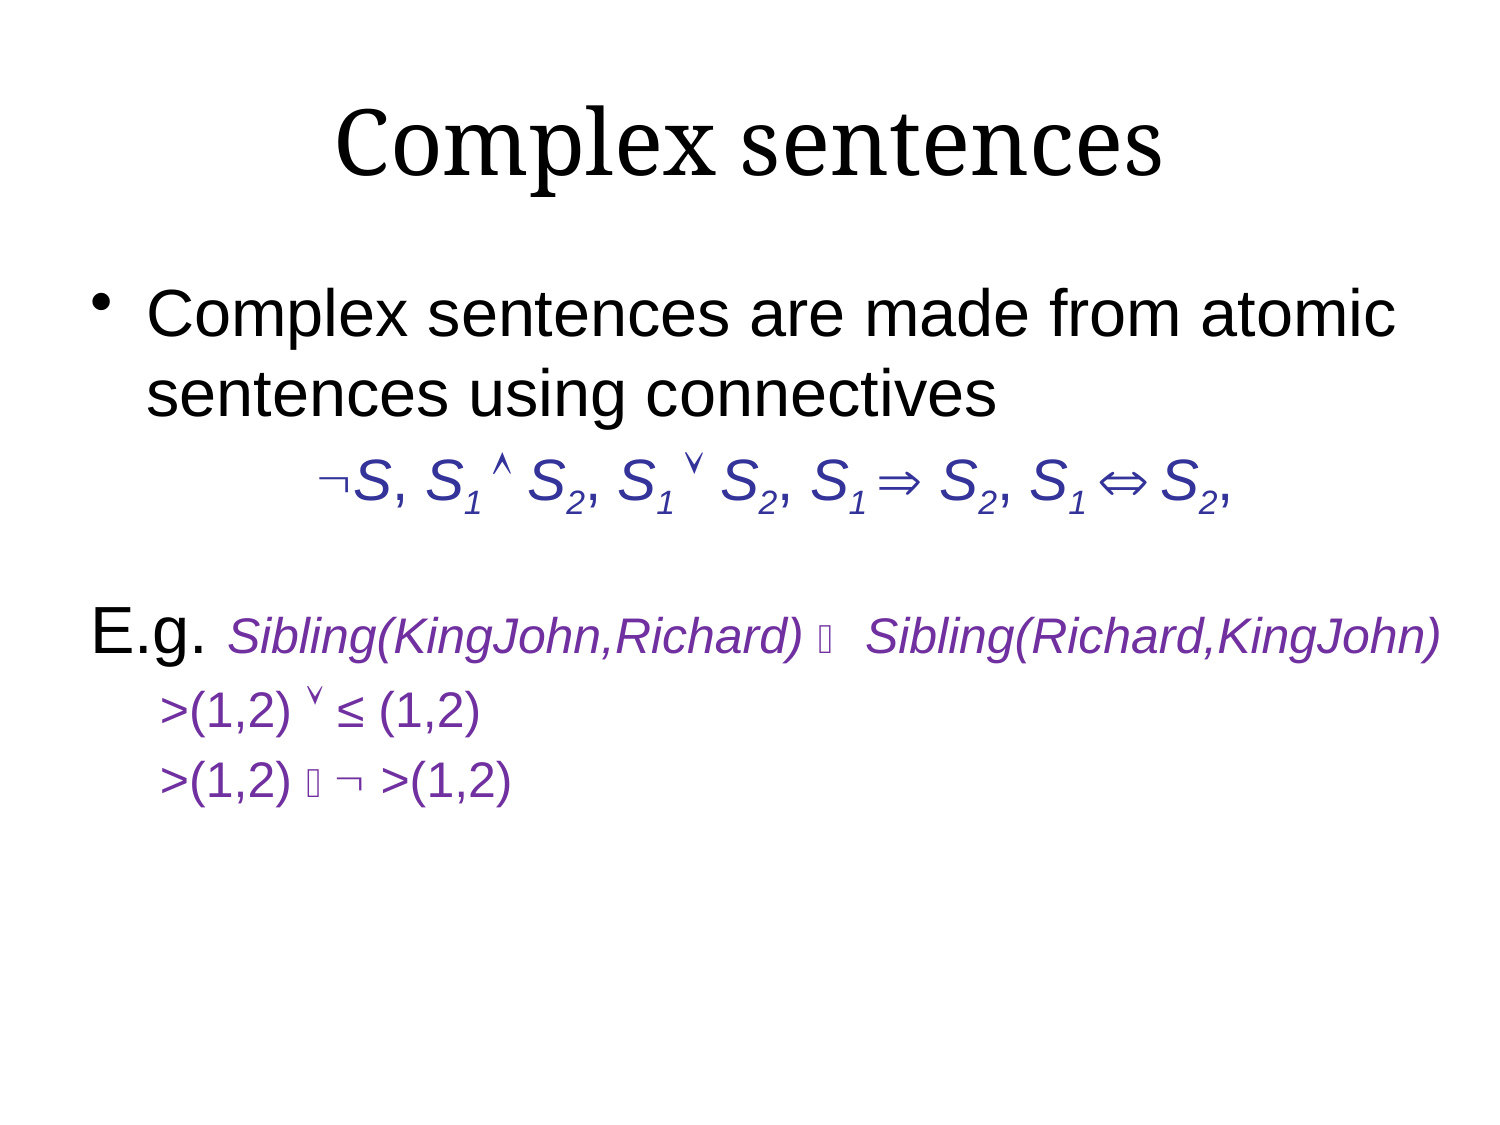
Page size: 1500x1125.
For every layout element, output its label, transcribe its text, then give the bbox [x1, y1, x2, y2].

title Complex sentences [75, 45, 1425, 233]
list Complex sentences are made from atomic sentences using connectives S, S1  S2, S1  S2, S1  S2, S1  S2, E.g. Sibling(KingJohn,Richard)  Sibling(Richard,KingJohn) >(1,2)  ≤ (1,2) >(1,2)   >(1,2) [75, 262, 1475, 1005]
